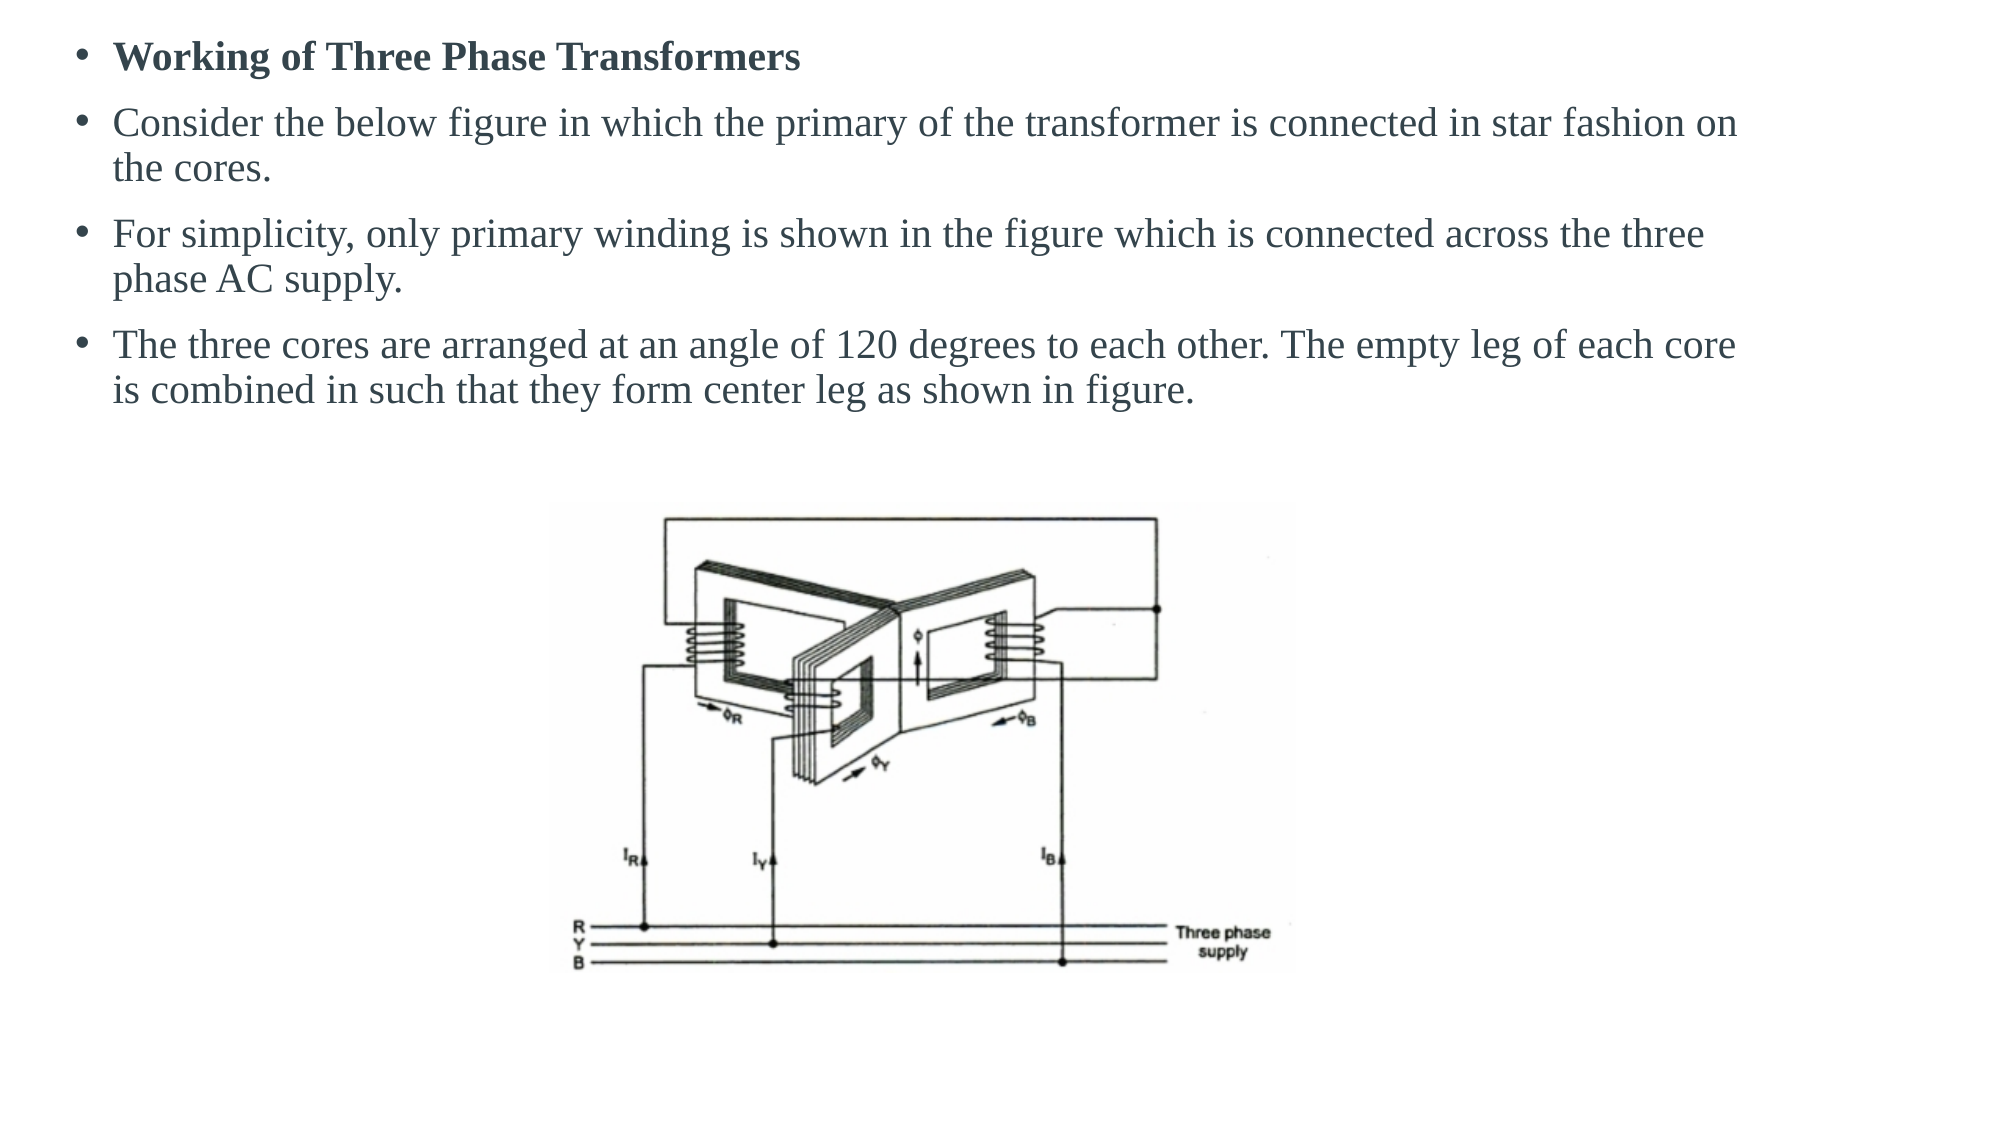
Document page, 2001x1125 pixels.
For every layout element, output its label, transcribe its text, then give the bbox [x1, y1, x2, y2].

list Working of Three Phase Transformers Consider the below figure in which the primary of the transformer is connected in star fashion on the cores. For simplicity, only primary winding is shown in the figure which is connected across the three phase AC supply. The three cores are arranged at an angle of 120 degrees to each other. The empty leg of each core is combined in such that they form center leg as shown in figure. [60, 26, 1786, 1042]
picture [549, 502, 1296, 973]
